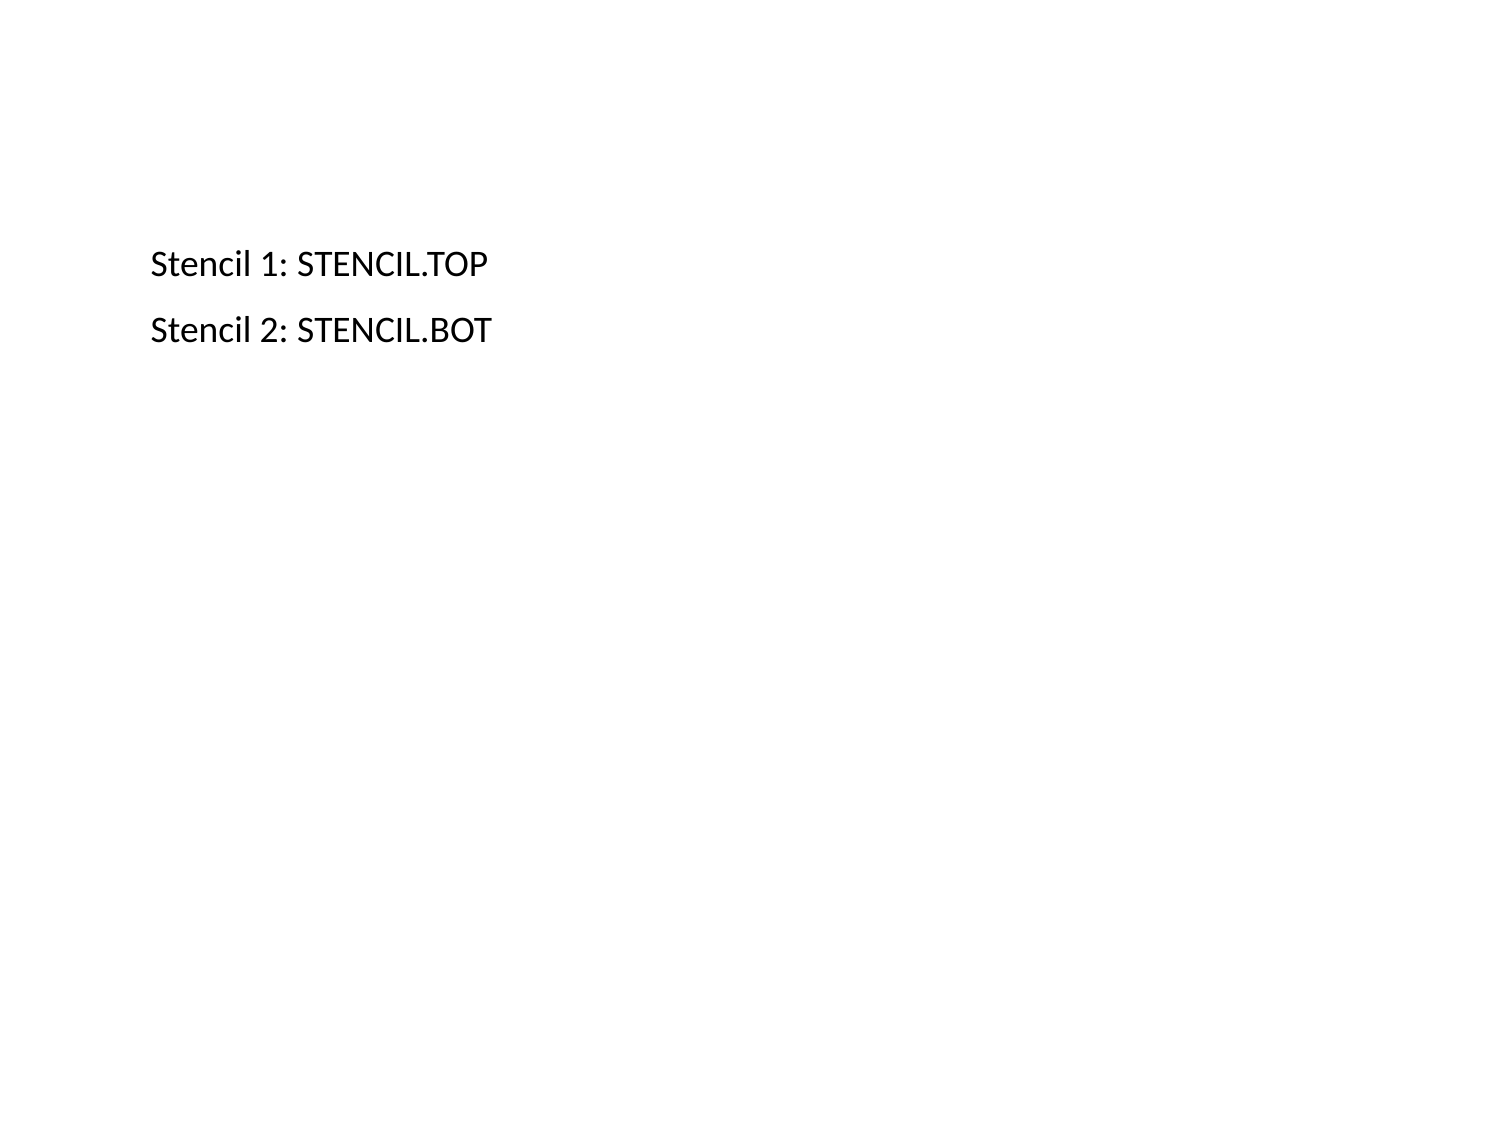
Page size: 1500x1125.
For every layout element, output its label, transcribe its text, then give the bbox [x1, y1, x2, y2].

text_box Stencil 1: STENCIL.TOP [135, 231, 585, 292]
text_box Stencil 2: STENCIL.BOT [135, 297, 585, 358]
